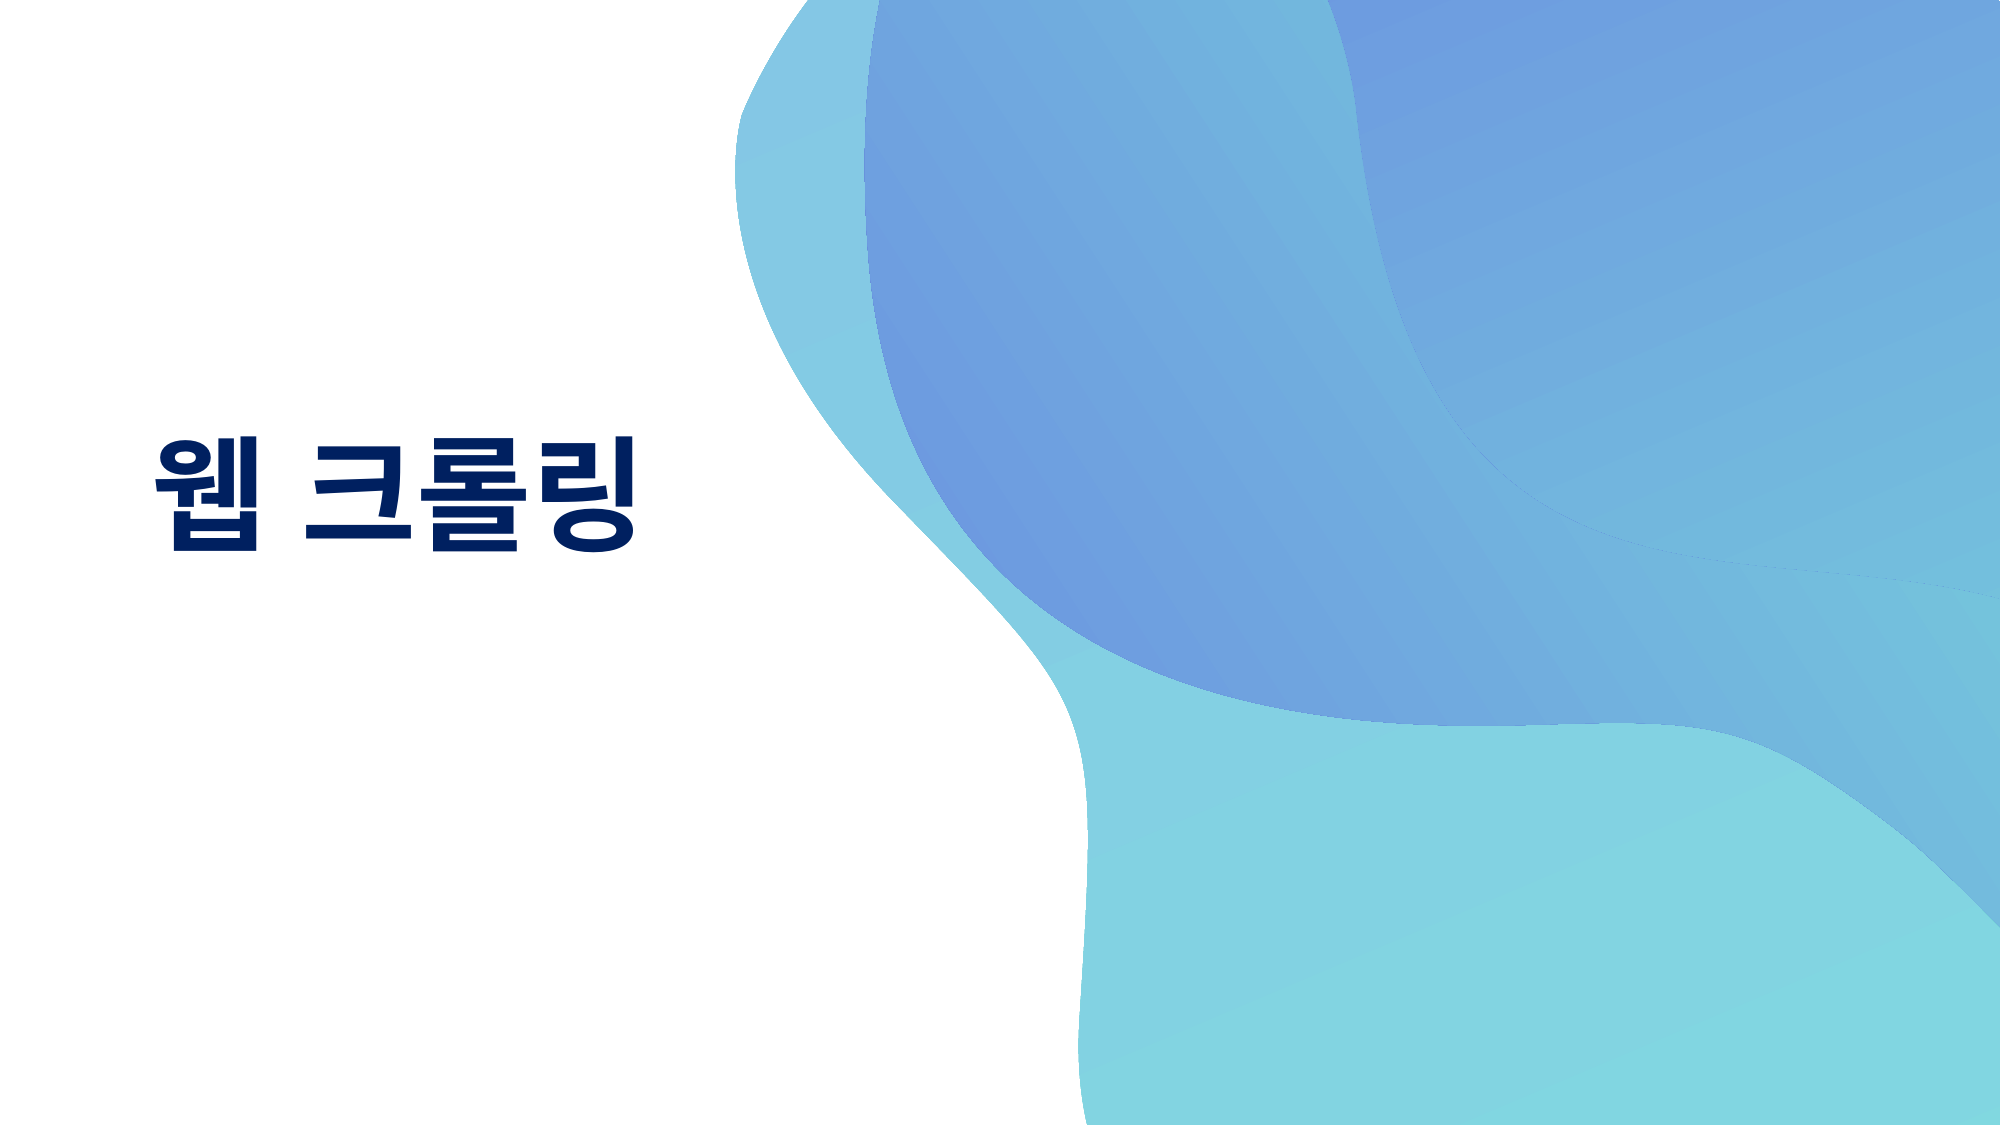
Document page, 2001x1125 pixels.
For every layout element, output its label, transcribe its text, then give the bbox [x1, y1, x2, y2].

title 웹 크롤링 [47, 184, 750, 576]
